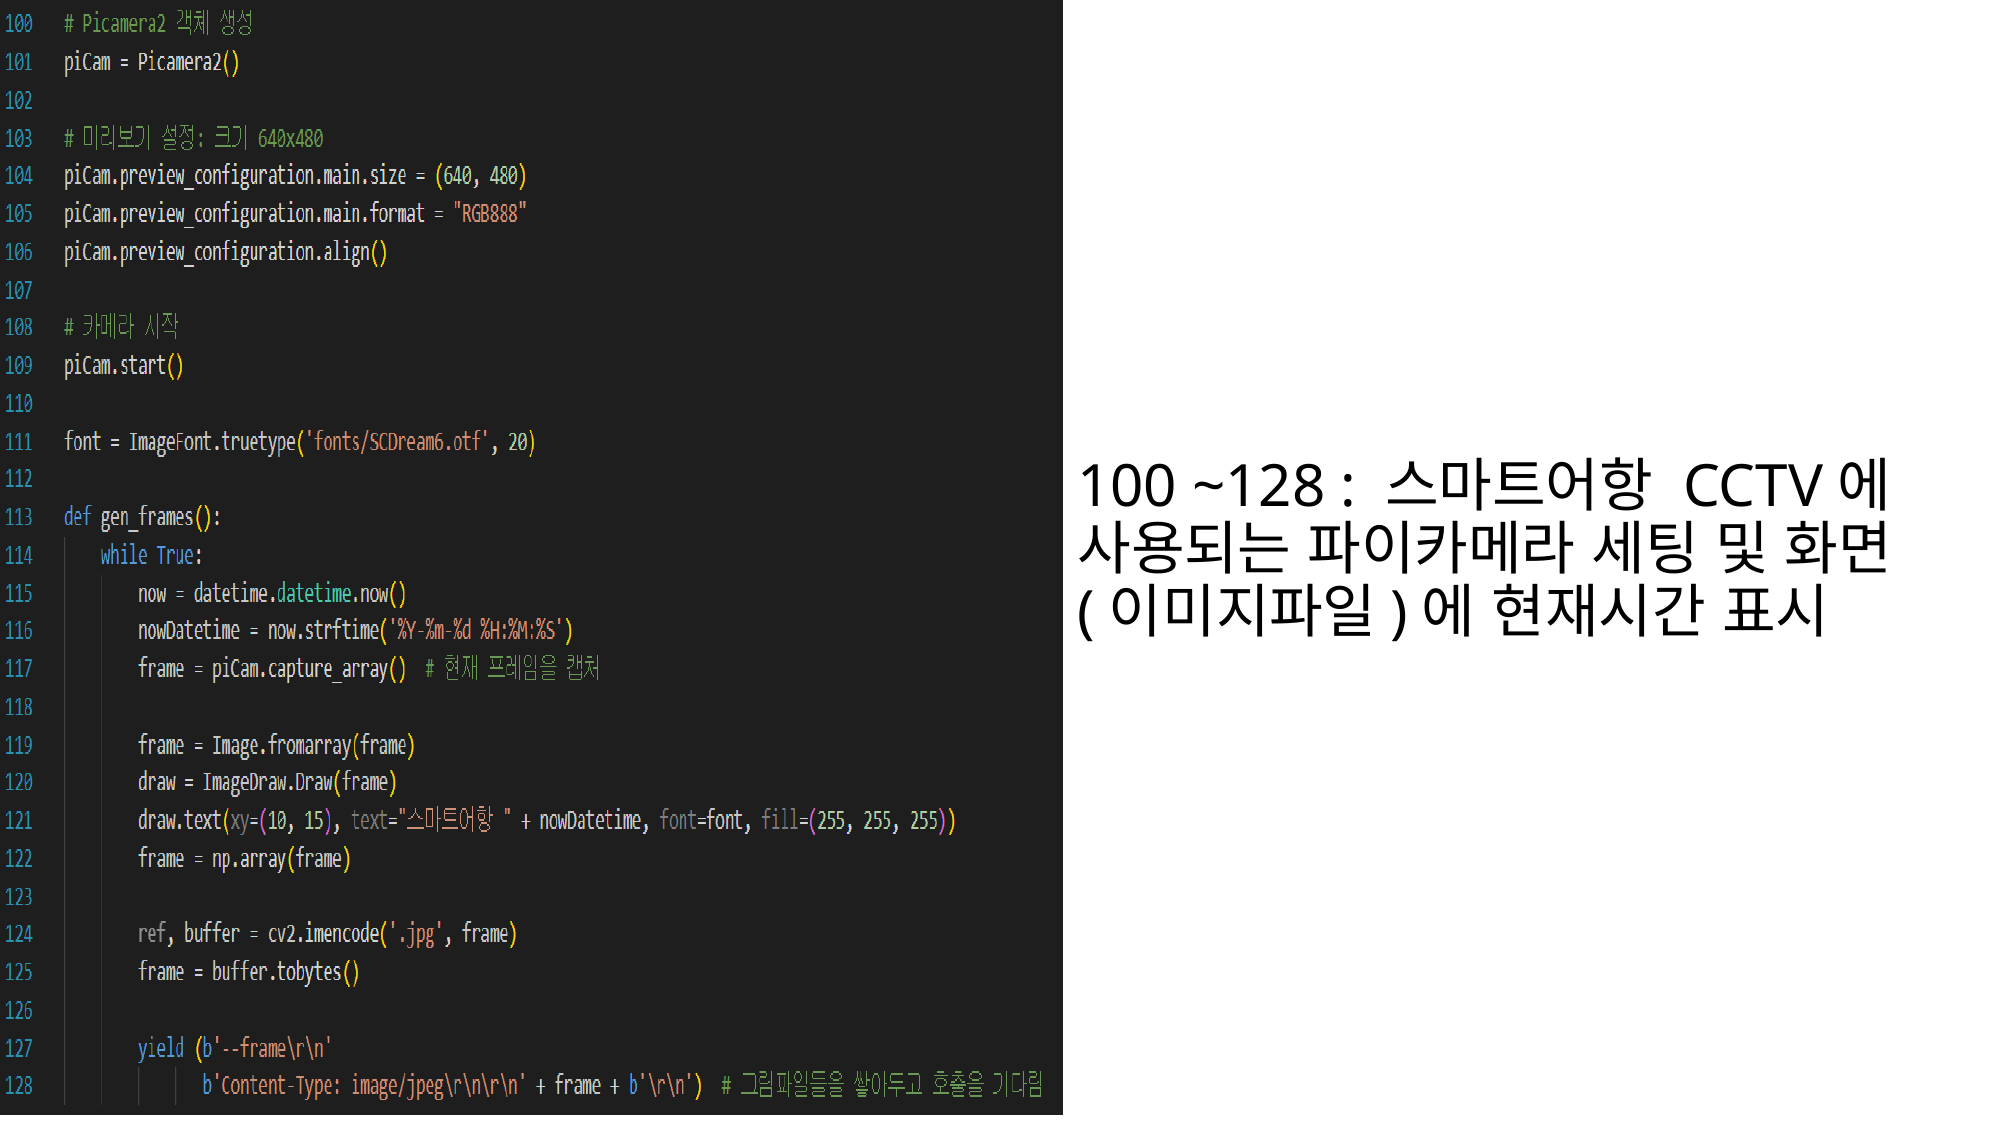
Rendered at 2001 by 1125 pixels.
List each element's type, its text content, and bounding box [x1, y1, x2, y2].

list 100 ~128 : 스마트어항 CCTV에 사용되는 파이카메라 세팅 및 화면(이미지파일)에 현재시간 표시 [1063, 0, 2000, 1101]
picture [0, 0, 1063, 1115]
